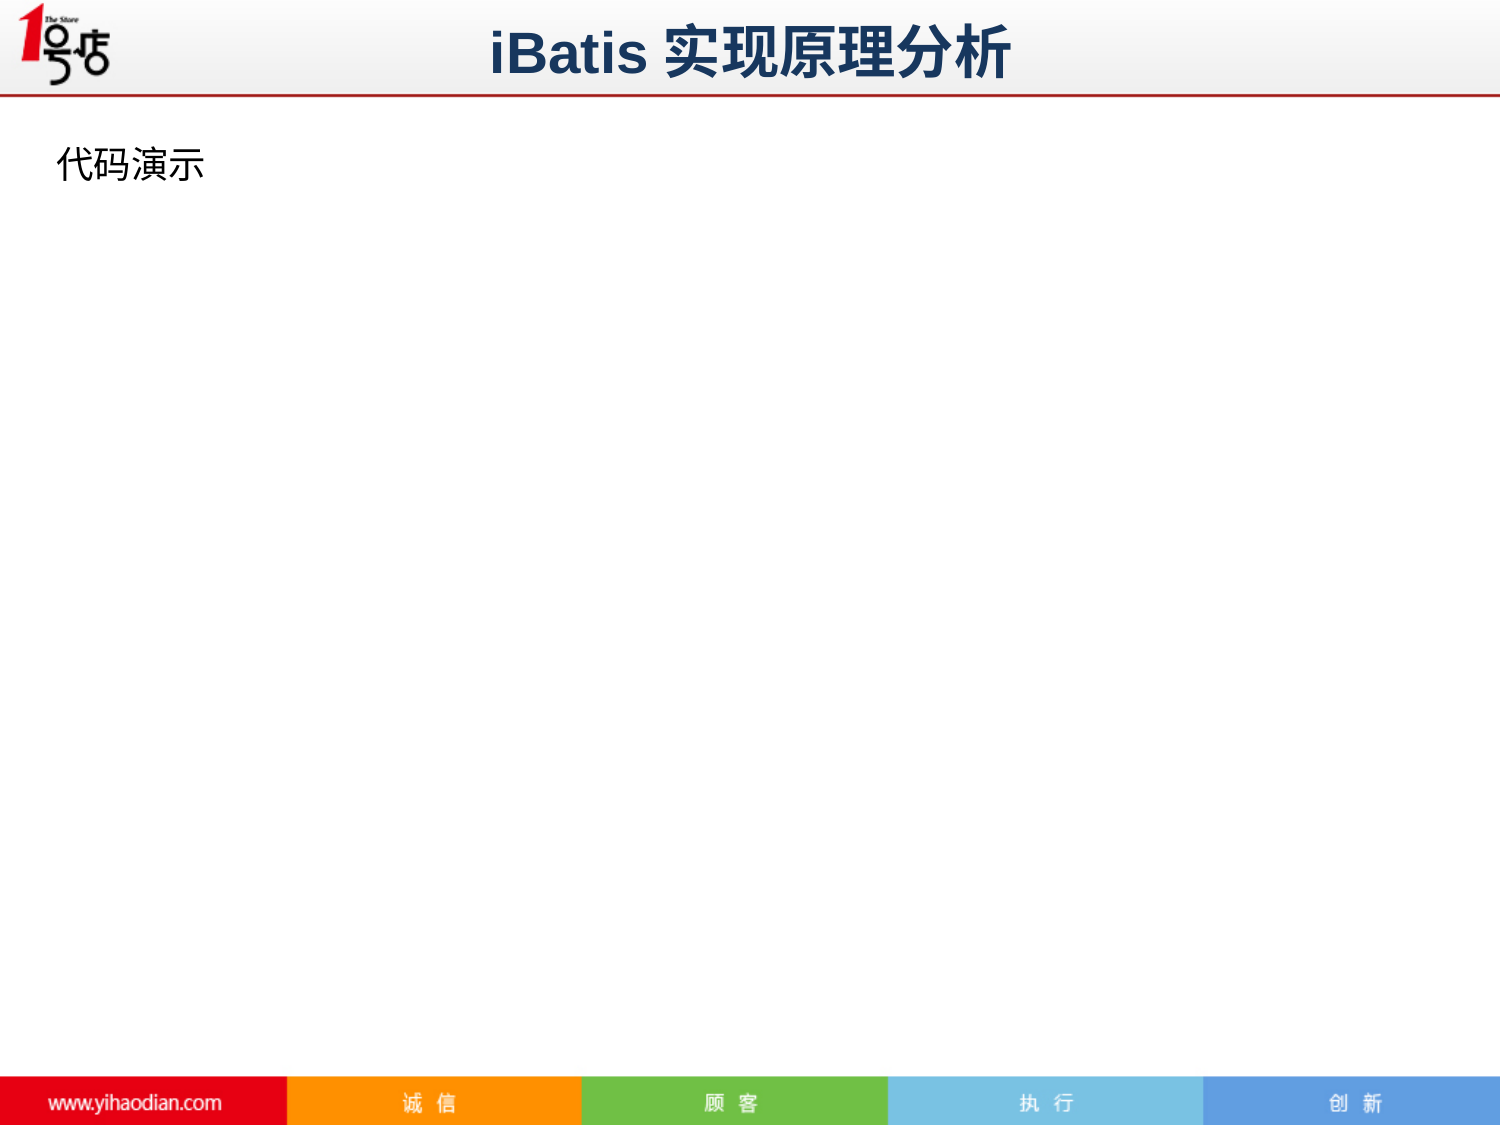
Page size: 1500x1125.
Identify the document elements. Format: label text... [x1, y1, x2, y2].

picture [0, 0, 1500, 1125]
text_box 代码演示 [41, 133, 1412, 194]
text_box iBatis实现原理分析 [475, 7, 1028, 93]
